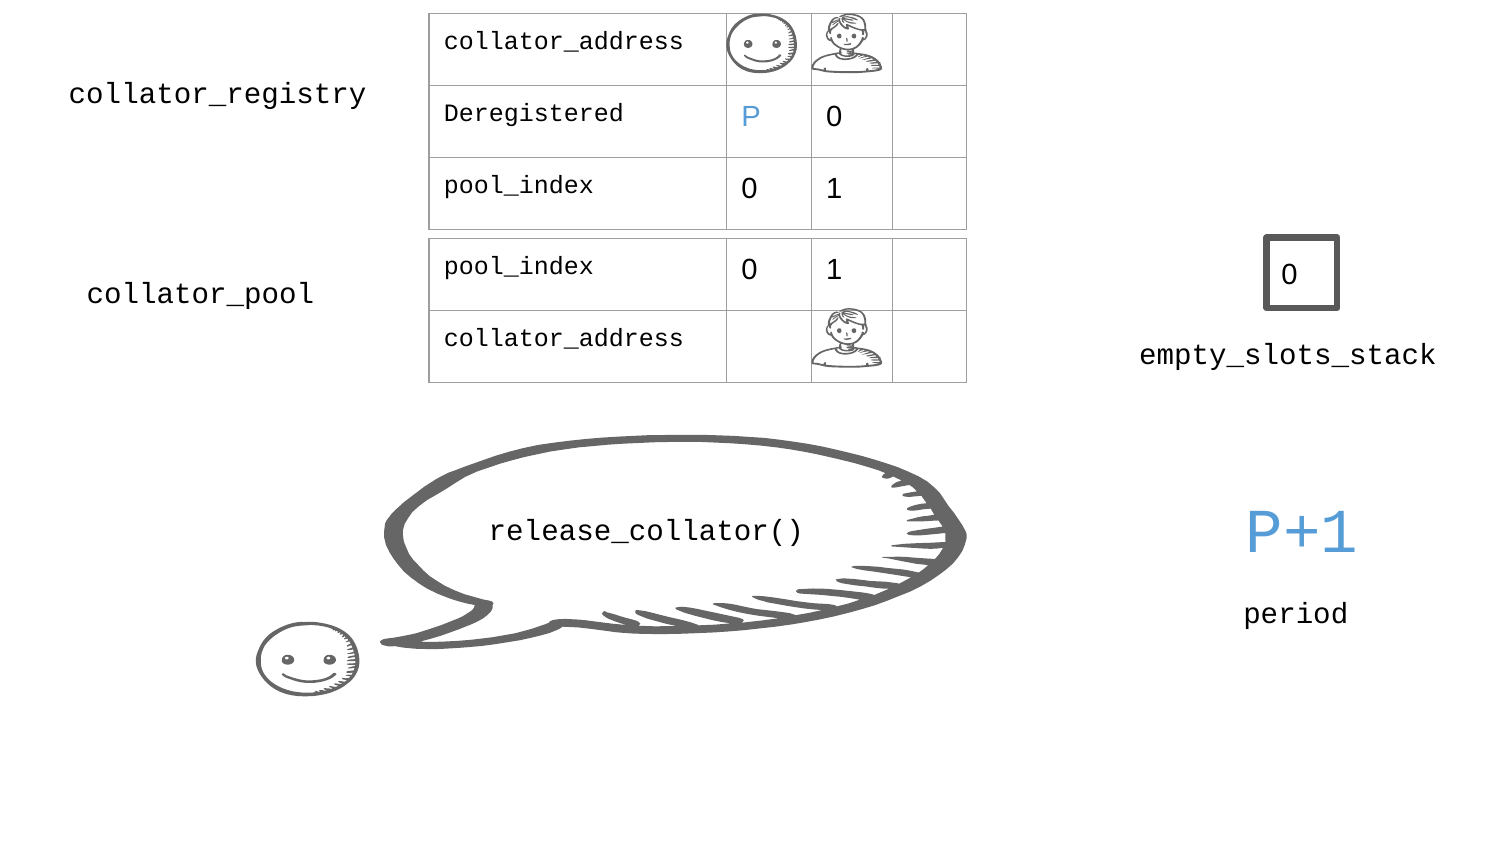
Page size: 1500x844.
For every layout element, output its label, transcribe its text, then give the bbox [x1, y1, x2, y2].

table_header [727, 14, 811, 85]
table_header [893, 14, 966, 85]
text_box P+1 [1215, 460, 1389, 580]
table_cell 1 [812, 158, 892, 229]
text_box [726, 13, 797, 74]
table_header 0 [727, 239, 811, 310]
text_box [811, 308, 883, 368]
table_cell Deregistered [430, 86, 726, 157]
text_box period [1228, 579, 1391, 640]
text_box empty_slots_stack [1123, 320, 1453, 391]
text_box collator_pool [67, 259, 334, 330]
table_cell pool_index [430, 158, 726, 229]
table_cell [727, 311, 811, 382]
table_cell 0 [812, 86, 892, 157]
table_cell P [727, 86, 811, 157]
text_box [255, 621, 360, 697]
table_header [893, 239, 966, 310]
table_cell [893, 86, 966, 157]
table_header pool_index [430, 239, 726, 310]
table_cell [893, 311, 966, 382]
table_cell collator_address [430, 311, 726, 382]
table_header 1 [812, 239, 892, 310]
table_cell [893, 158, 966, 229]
table_cell 0 [727, 158, 811, 229]
text_box release_collator() [473, 496, 1050, 544]
table_header [812, 14, 892, 85]
text_box [811, 13, 883, 74]
text_box 0 [1266, 237, 1338, 309]
text_box [379, 434, 966, 650]
table_header collator_address [430, 14, 726, 85]
table_cell [812, 311, 892, 382]
text_box collator_registry [39, 59, 395, 134]
